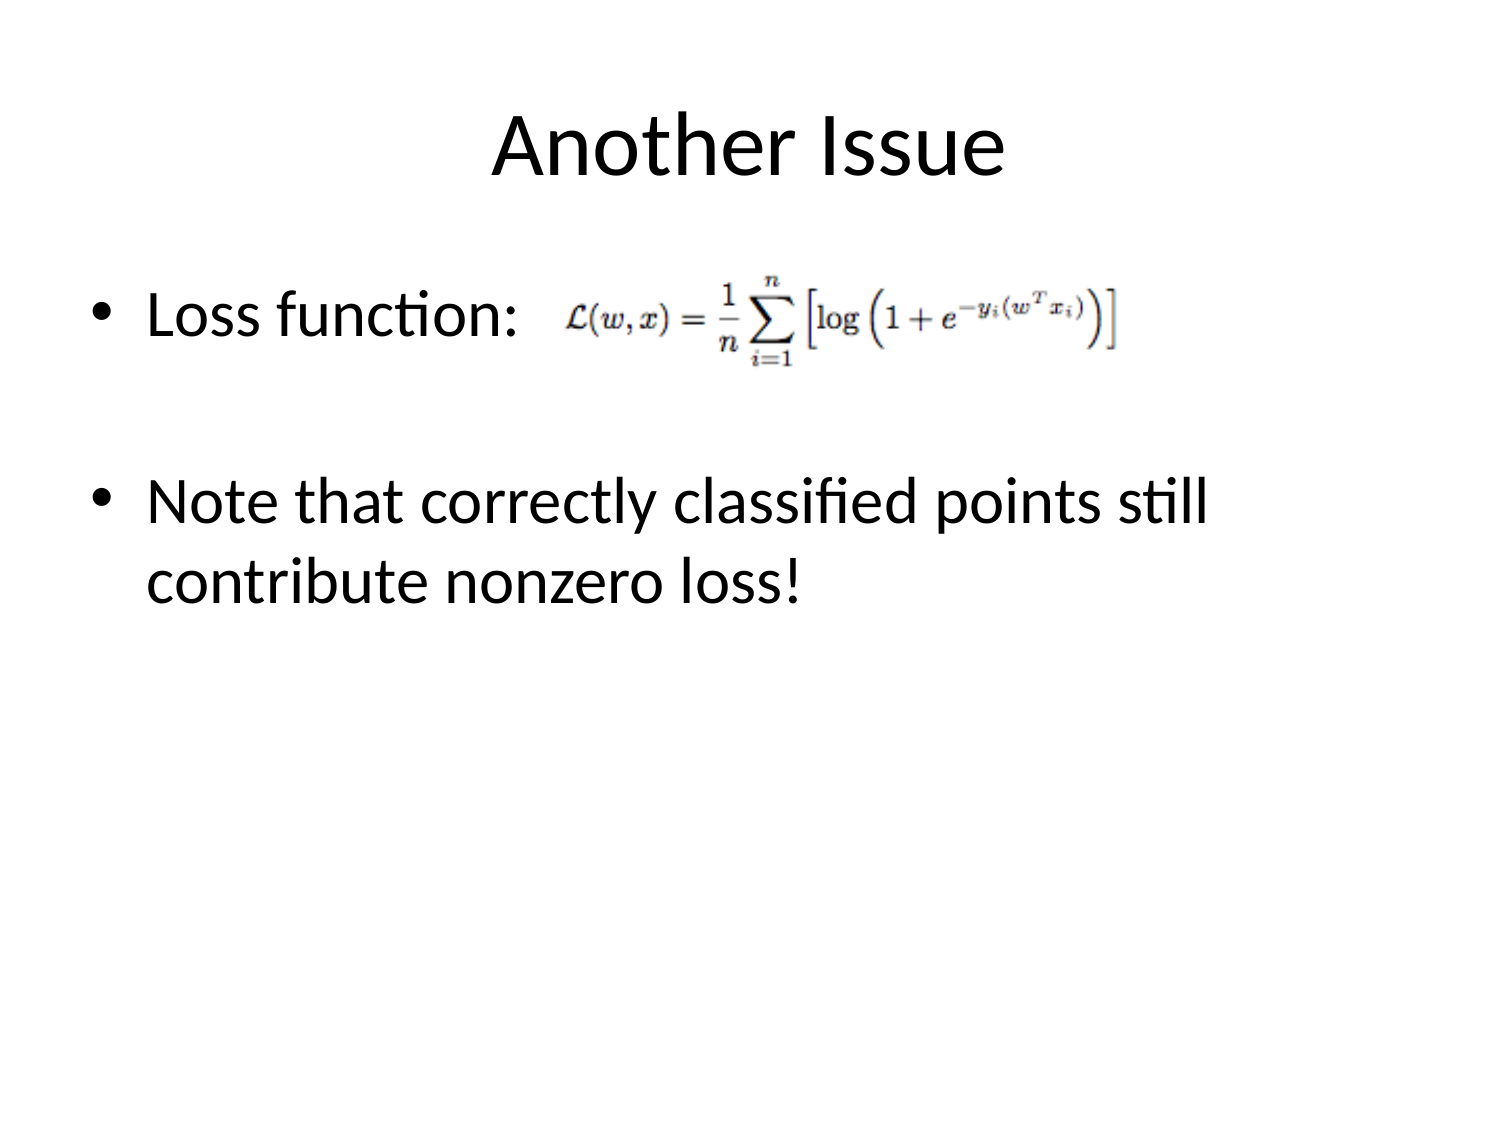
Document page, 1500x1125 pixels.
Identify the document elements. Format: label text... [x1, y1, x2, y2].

list Loss function: Note that correctly classified points still contribute nonzero loss! [75, 262, 1425, 1005]
title Another Issue [75, 45, 1425, 233]
picture [530, 259, 1129, 375]
